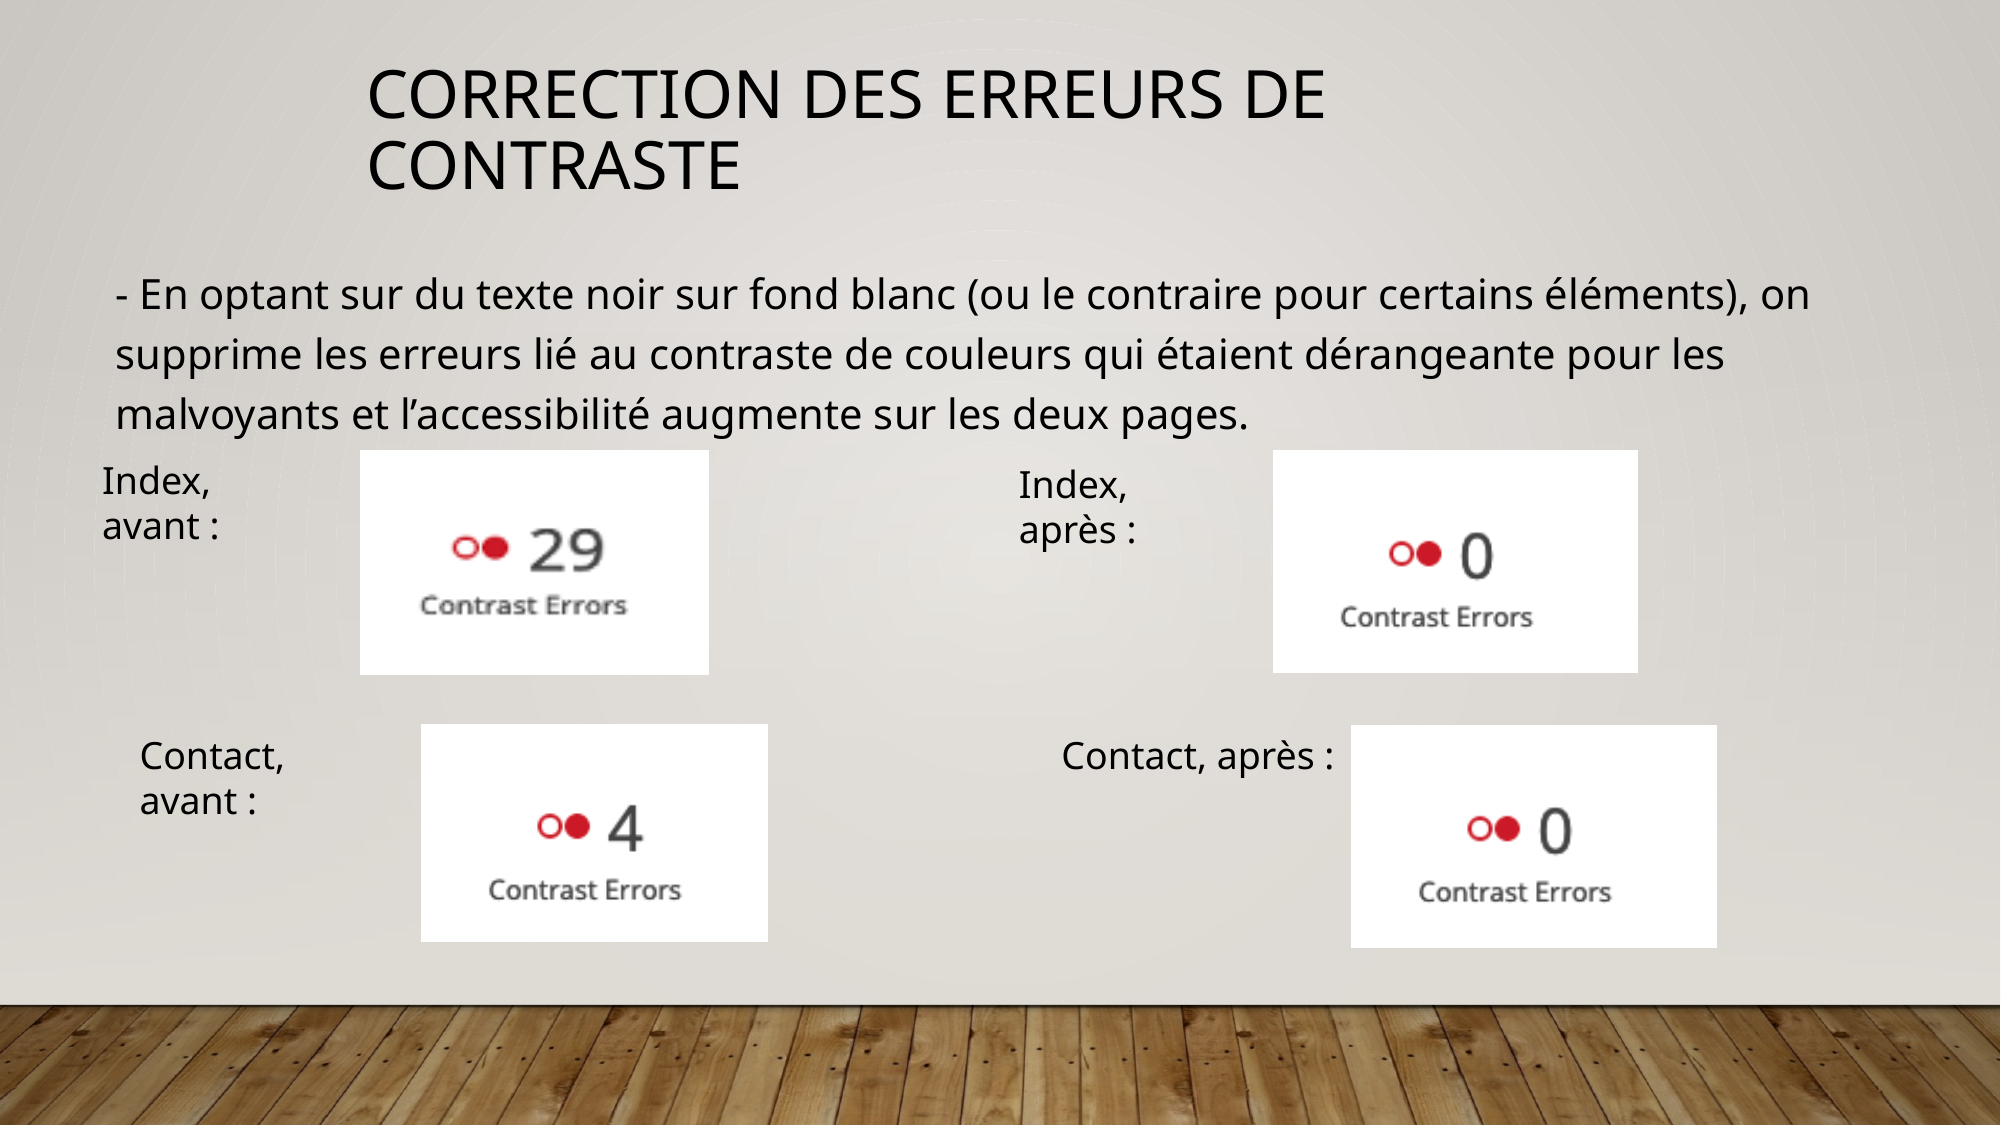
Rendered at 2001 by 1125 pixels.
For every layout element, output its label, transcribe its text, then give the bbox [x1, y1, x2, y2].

picture [421, 724, 768, 942]
text_box Index, avant : [87, 449, 350, 554]
picture [1351, 724, 1717, 949]
picture [1272, 449, 1639, 674]
title Correction des erreurs de contraste [351, 53, 1670, 250]
picture [0, 1005, 2000, 1125]
text_box Contact, avant : [124, 724, 398, 830]
text_box Contact, après : [1046, 724, 1351, 785]
picture [360, 449, 709, 676]
text_box Index, après : [1004, 453, 1267, 559]
list - En optant sur du texte noir sur fond blanc (ou le contraire pour certains éléments), on supprime les erreurs lié au contraste de couleurs qui étaient dérangeante pour les malvoyants et l’accessibilité augmente sur les deux pages. [100, 250, 1958, 1004]
